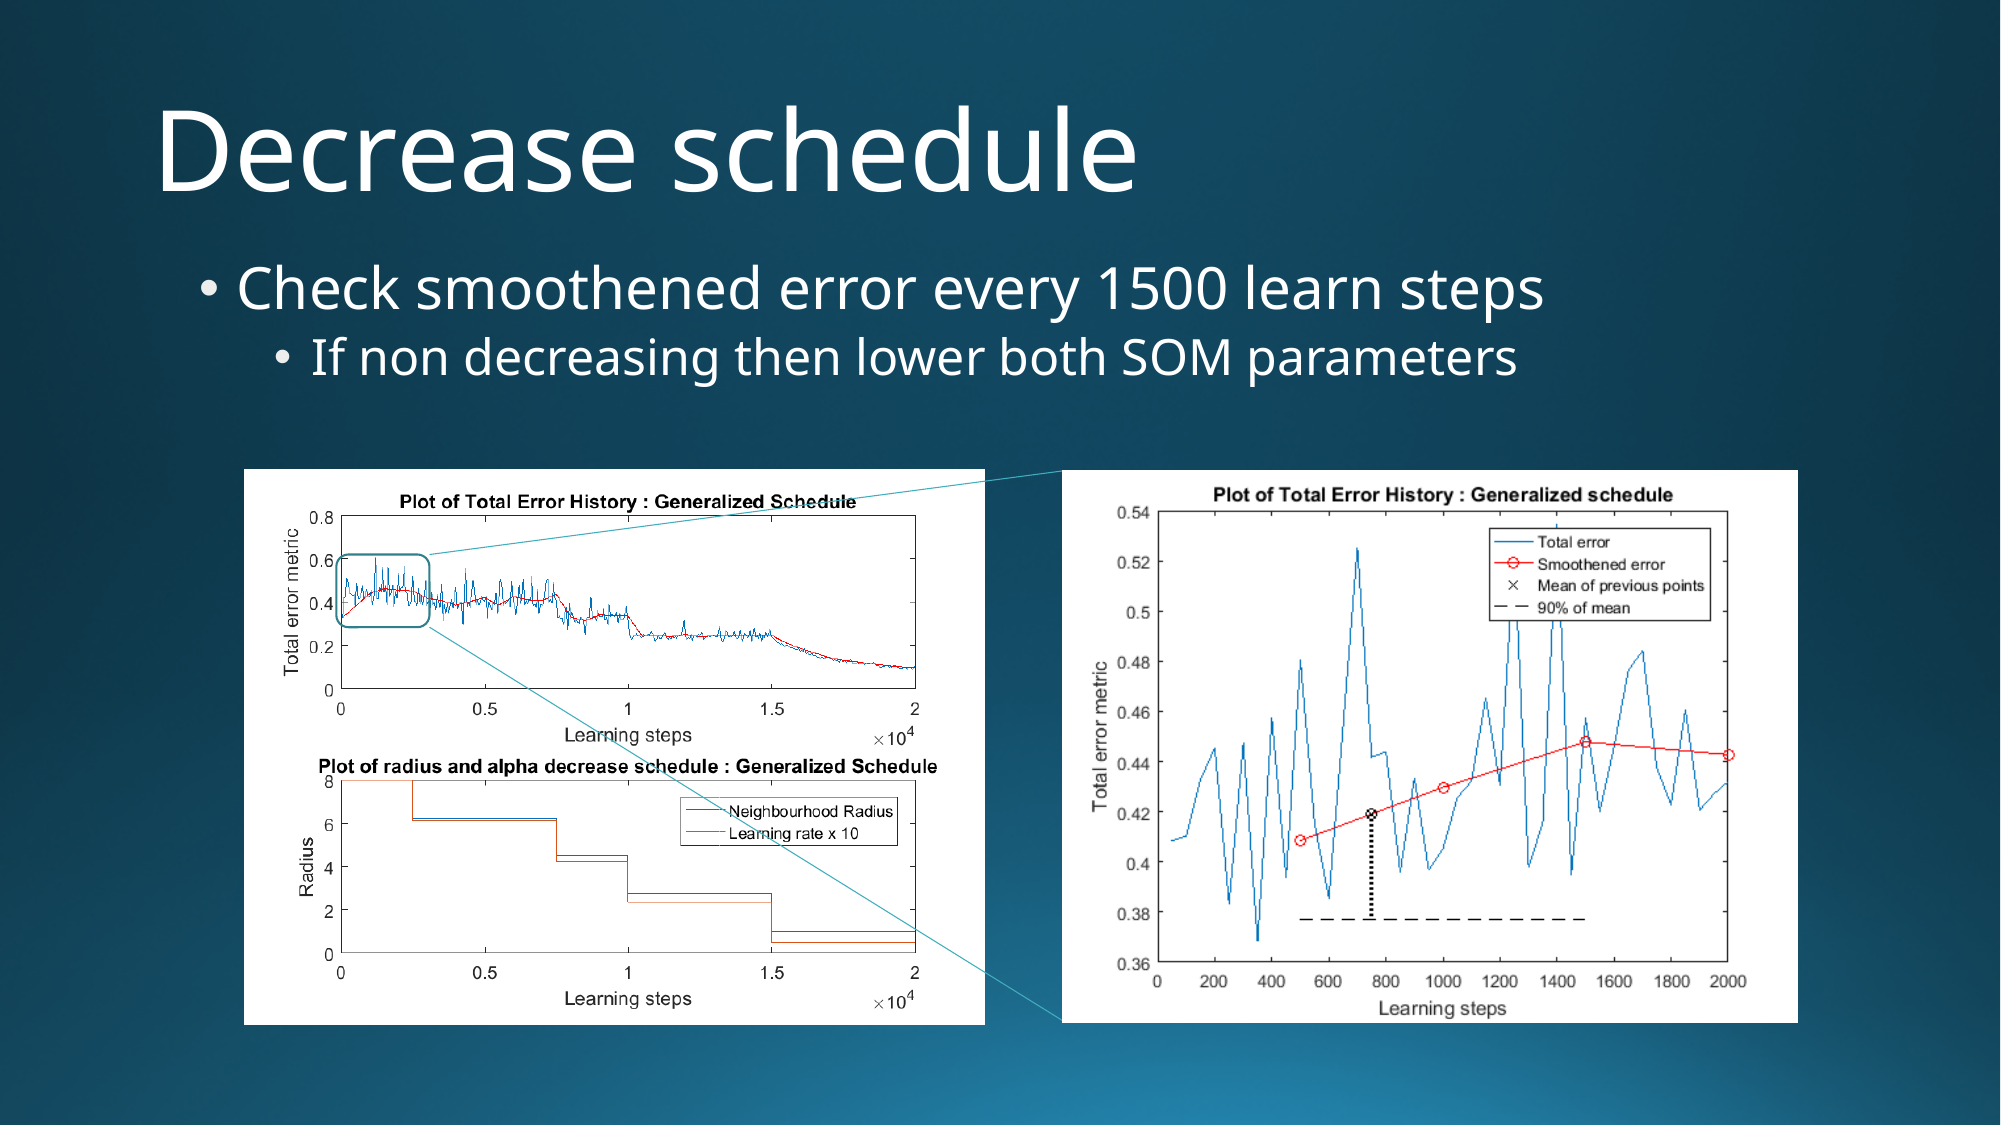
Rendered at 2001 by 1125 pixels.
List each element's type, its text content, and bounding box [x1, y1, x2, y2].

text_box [429, 627, 1062, 1021]
title Decrease schedule [137, 46, 1863, 264]
picture [0, 0, 2001, 1125]
list Check smoothened error every 1500 learn steps If non decreasing then lower both SOM parameters [183, 251, 1863, 966]
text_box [429, 470, 1062, 555]
